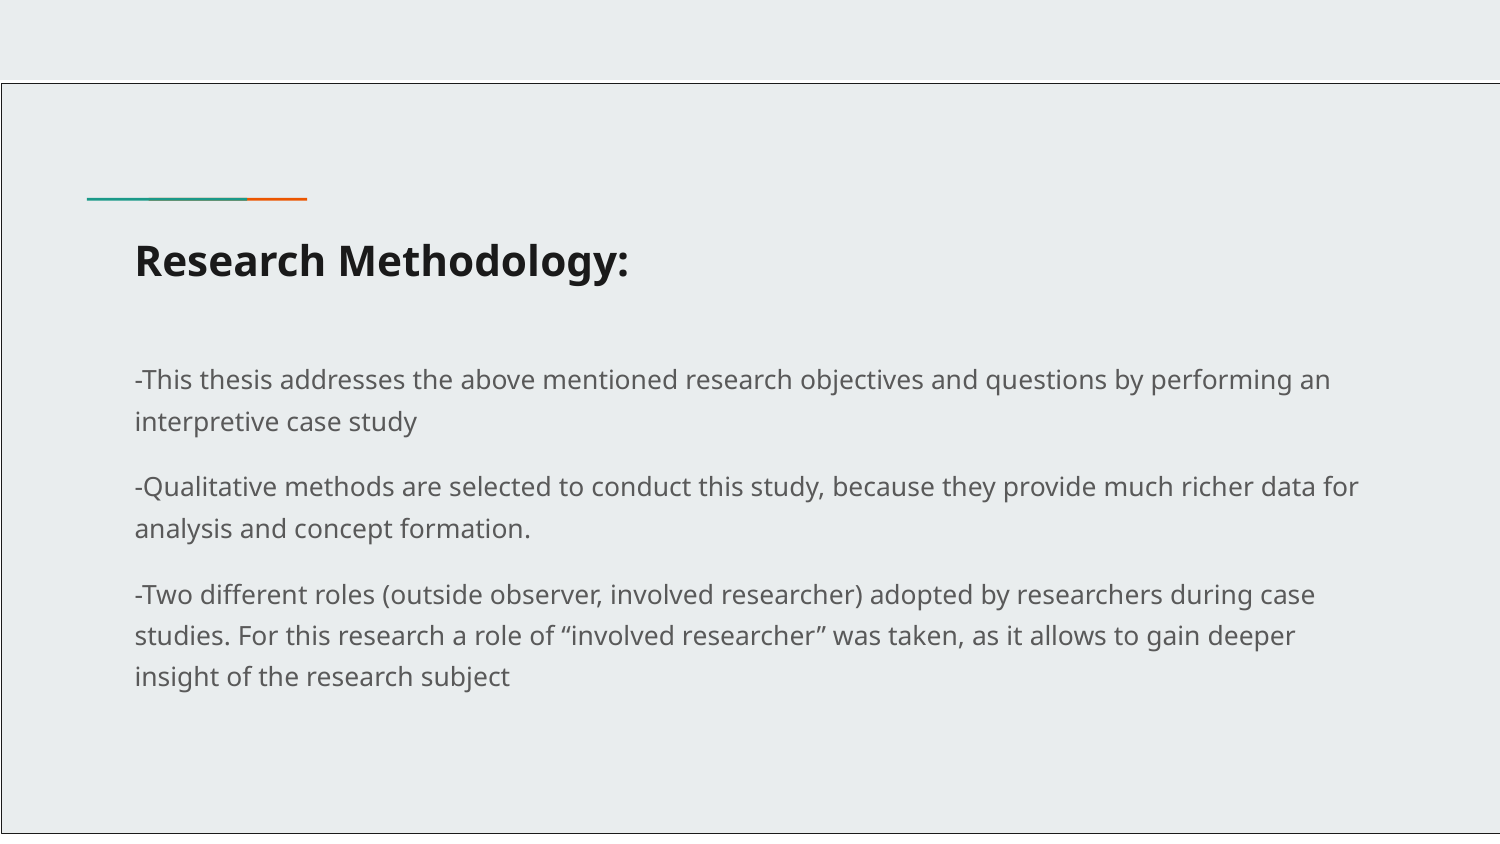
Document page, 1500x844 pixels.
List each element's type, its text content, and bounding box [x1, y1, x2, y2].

title Research Methodology: [119, 216, 1381, 305]
list -This thesis addresses the above mentioned research objectives and questions by performing an interpretive case study -Qualitative methods are selected to conduct this study, because they provide much richer data for analysis and concept formation. -Two different roles (outside observer, involved researcher) adopted by researchers during case studies. For this research a role of “involved researcher” was taken, as it allows to gain deeper insight of the research subject [119, 341, 1381, 712]
